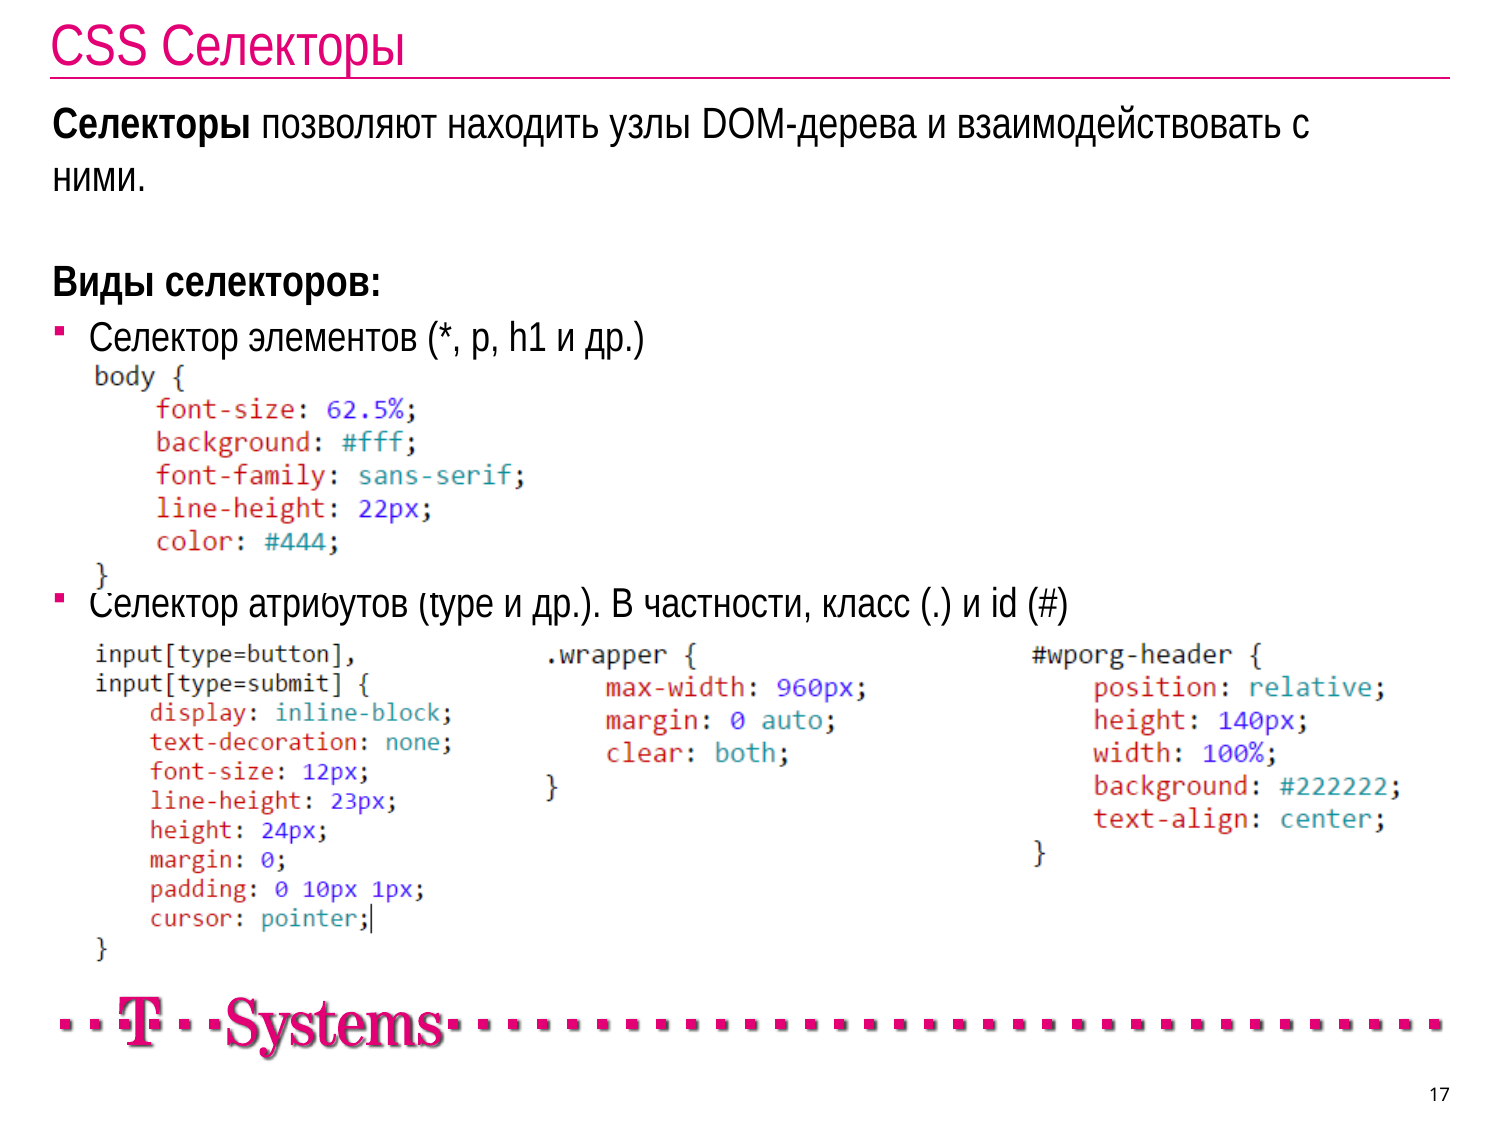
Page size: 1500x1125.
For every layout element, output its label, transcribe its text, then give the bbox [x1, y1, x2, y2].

picture [537, 637, 880, 815]
slide_number 17 [1425, 1082, 1451, 1107]
picture [1030, 637, 1413, 876]
picture [87, 362, 541, 593]
text_box Селекторы позволяют находить узлы DOM-дерева и взаимодействовать с ними. Виды селекторов: Селектор элементов (*, p, h1 и др.) Селектор атрибутов (type и др.). В частности, класс (.) и id (#) [37, 87, 1425, 1125]
title CSS Селекторы [50, 14, 1450, 91]
picture [87, 637, 463, 974]
